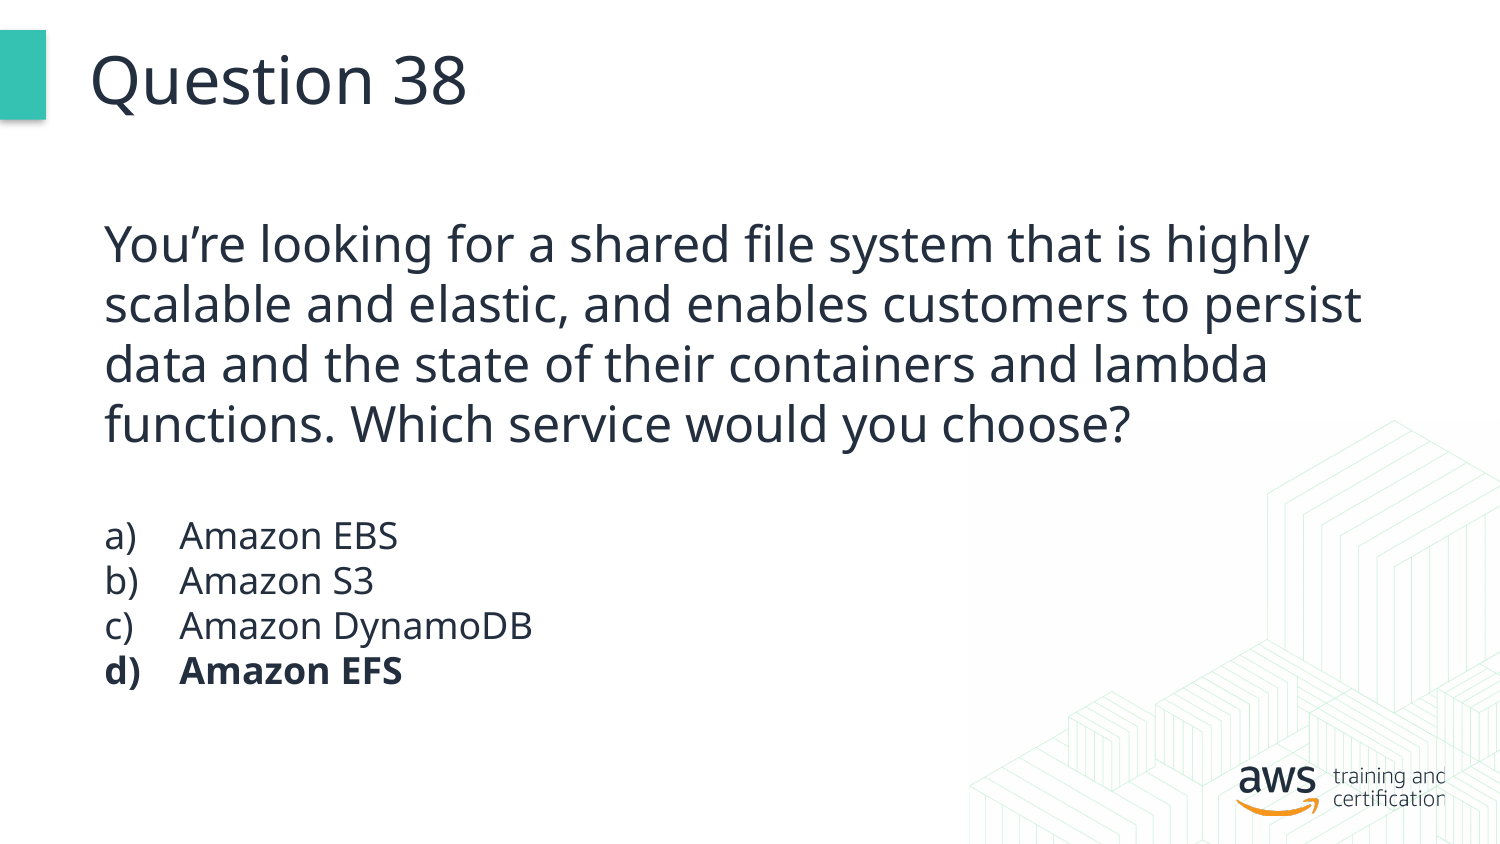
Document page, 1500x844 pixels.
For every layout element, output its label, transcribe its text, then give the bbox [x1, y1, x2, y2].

text_box You’re looking for a shared file system that is highly scalable and elastic, and enables customers to persist data and the state of their containers and lambda functions. Which service would you choose? Amazon EBS Amazon S3 Amazon DynamoDB Amazon EFS [89, 205, 1416, 722]
title Question 38 [75, 30, 1402, 120]
